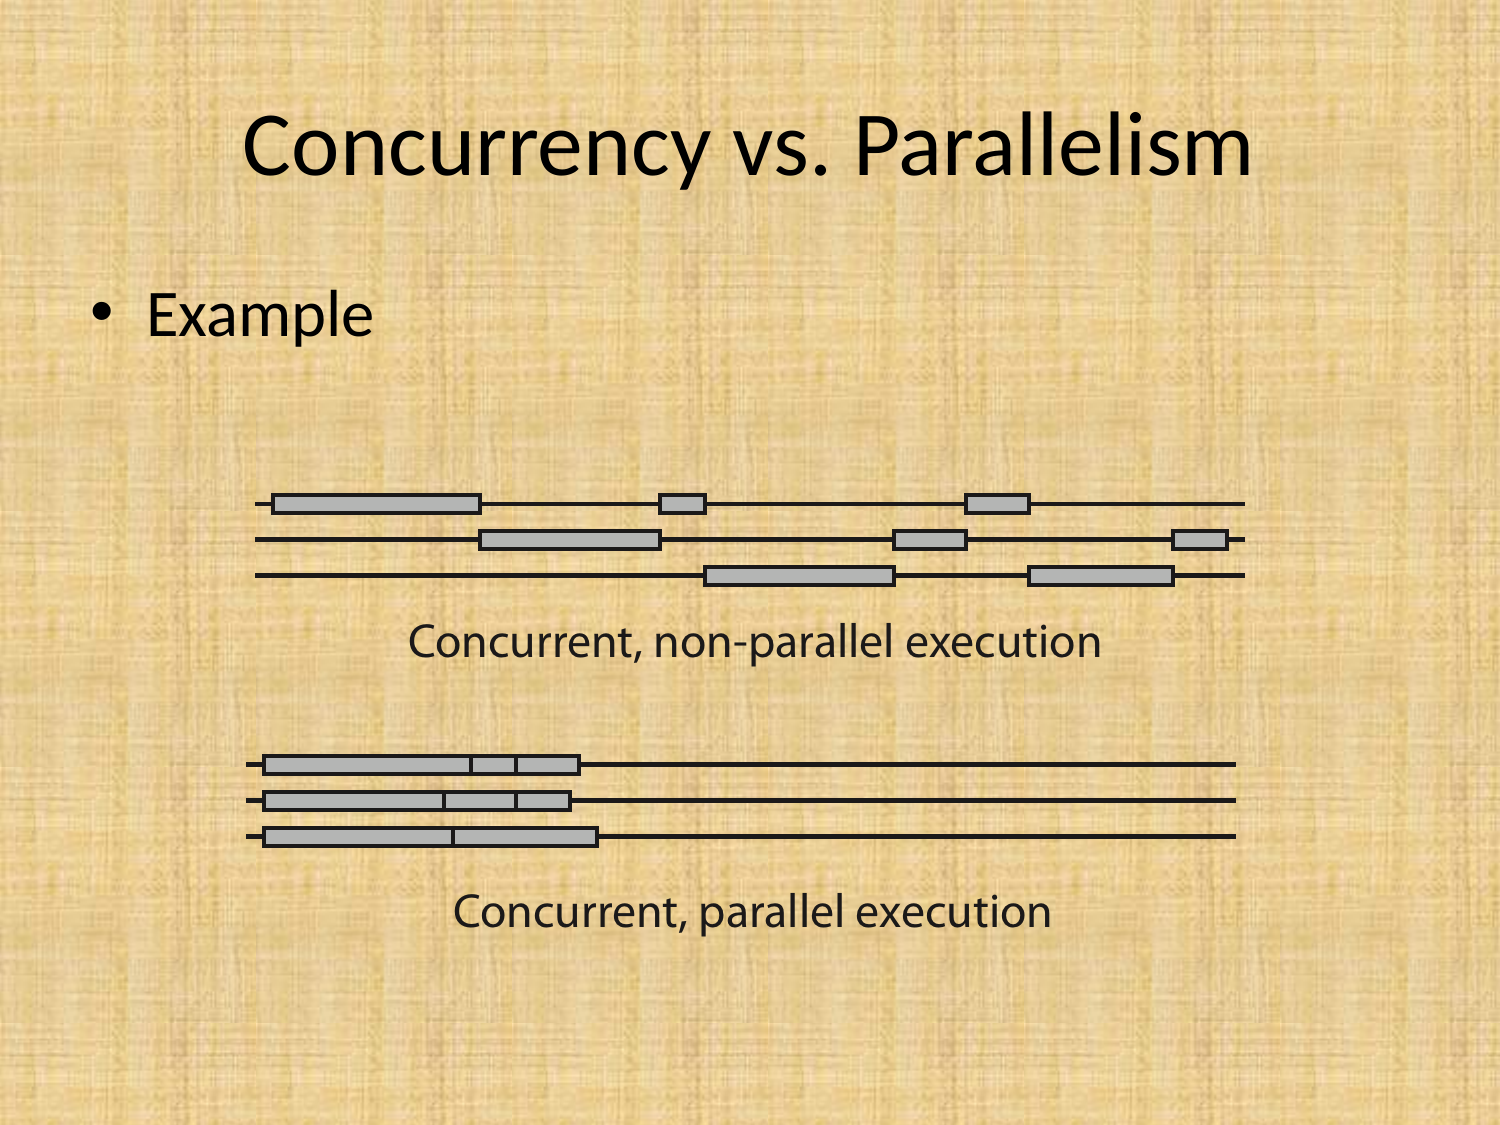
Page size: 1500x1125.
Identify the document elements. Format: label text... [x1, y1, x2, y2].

title Concurrency vs. Parallelism [75, 45, 1425, 233]
picture [0, 0, 1500, 1125]
list Example [75, 262, 1425, 1005]
